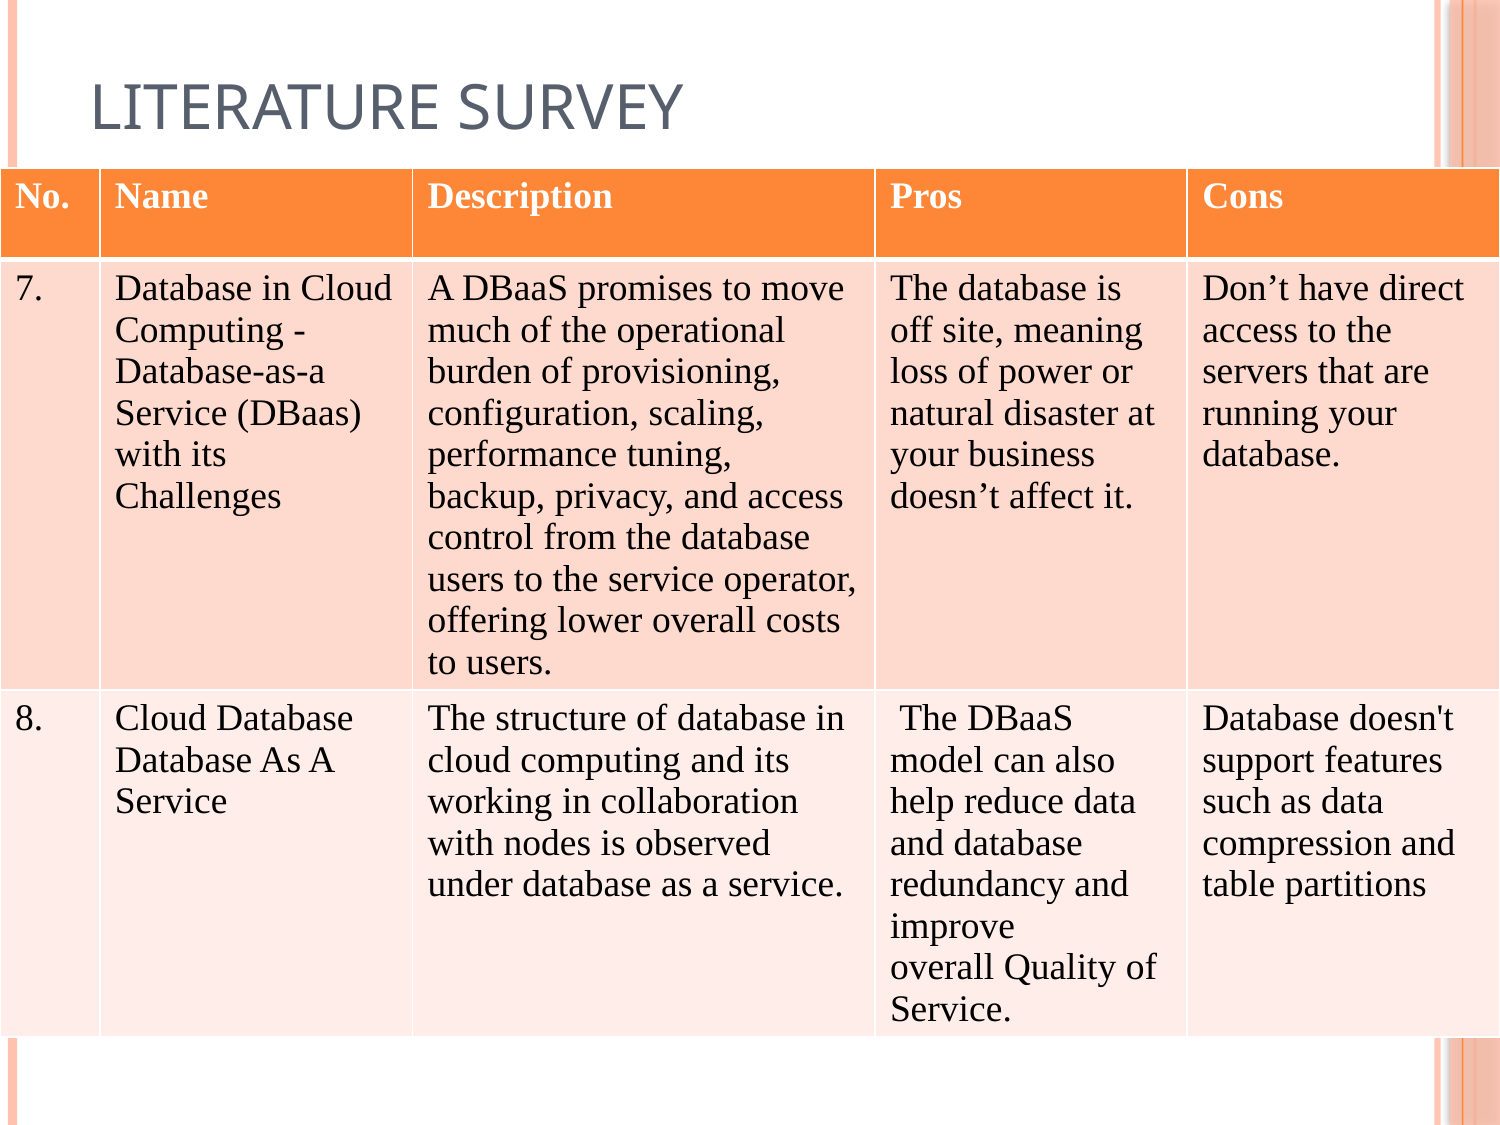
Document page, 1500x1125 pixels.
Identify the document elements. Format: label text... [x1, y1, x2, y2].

table_cell Cloud Database Database As A Service [101, 691, 412, 1036]
table_cell Database in Cloud Computing - Database-as-a Service (DBaas) with its Challenges [101, 262, 412, 689]
table_header Pros [876, 169, 1186, 257]
table_cell 7. [1, 262, 99, 689]
table_cell The DBaaS model can also help reduce data and database redundancy and improve overall Quality of Service. [876, 691, 1186, 1036]
table_cell Don’t have direct access to the servers that are running your database. [1188, 262, 1499, 689]
table_header Description [413, 169, 874, 257]
table_cell The database is off site, meaning loss of power or natural disaster at your business doesn’t affect it. [876, 262, 1186, 689]
table_header Cons [1188, 169, 1499, 257]
table_cell Database doesn't support features such as data compression and table partitions [1188, 691, 1499, 1036]
title LITERATURE SURVEY [75, 50, 1425, 150]
table_cell A DBaaS promises to move much of the operational burden of provisioning, configuration, scaling, performance tuning, backup, privacy, and access control from the database users to the service operator, offering lower overall costs to users. [413, 262, 874, 689]
table_header No. [1, 169, 99, 257]
table_cell The structure of database in cloud computing and its working in collaboration with nodes is observed under database as a service. [413, 691, 874, 1036]
table_header Name [101, 169, 412, 257]
table_cell 8. [1, 691, 99, 1036]
